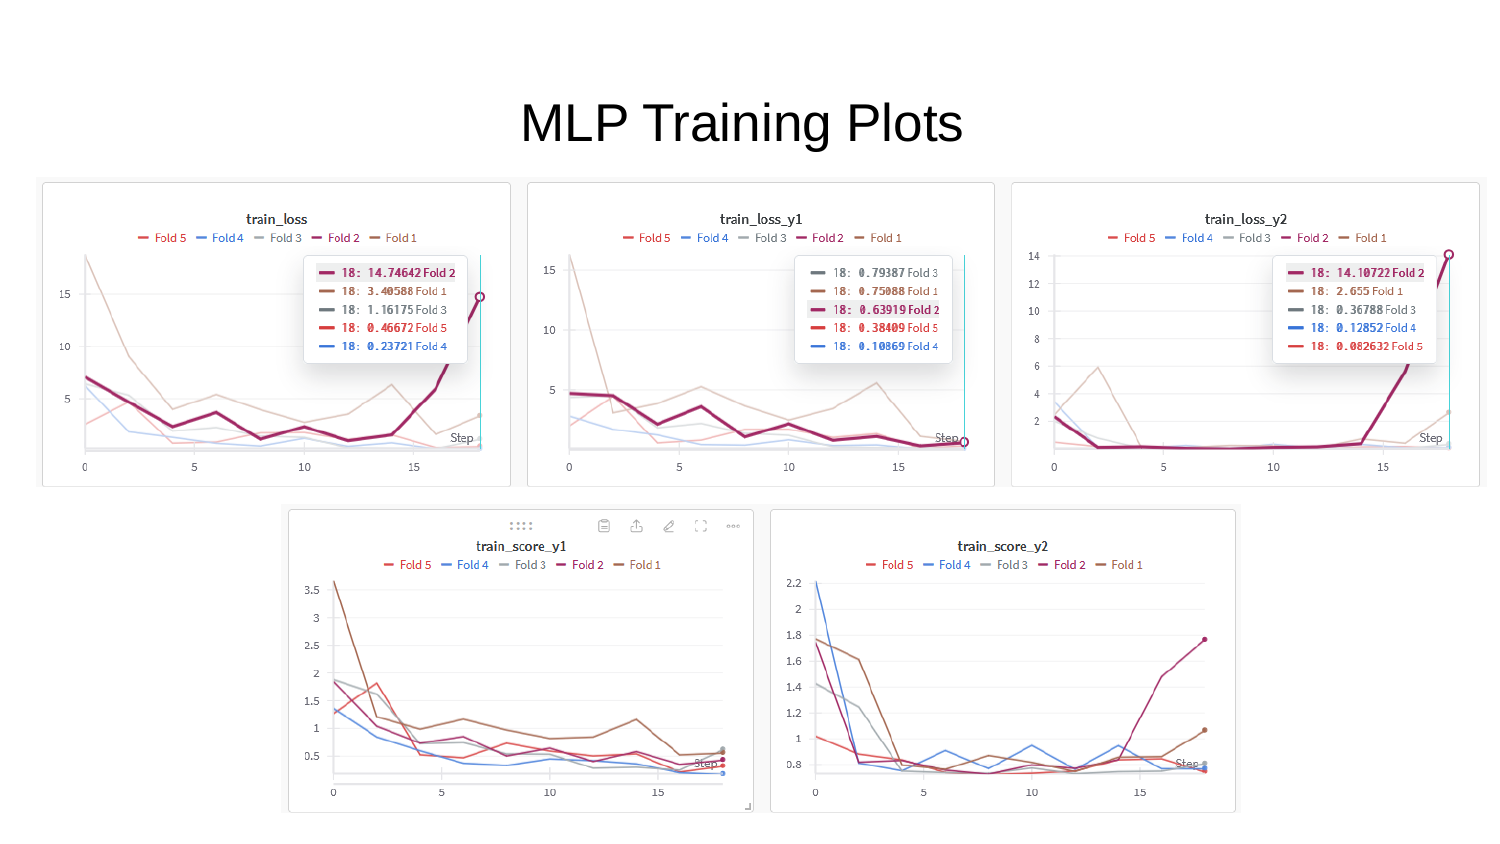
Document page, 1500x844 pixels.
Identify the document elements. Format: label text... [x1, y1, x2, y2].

picture [281, 504, 1241, 813]
picture [35, 177, 1487, 487]
title MLP Training Plots [51, 72, 1449, 167]
